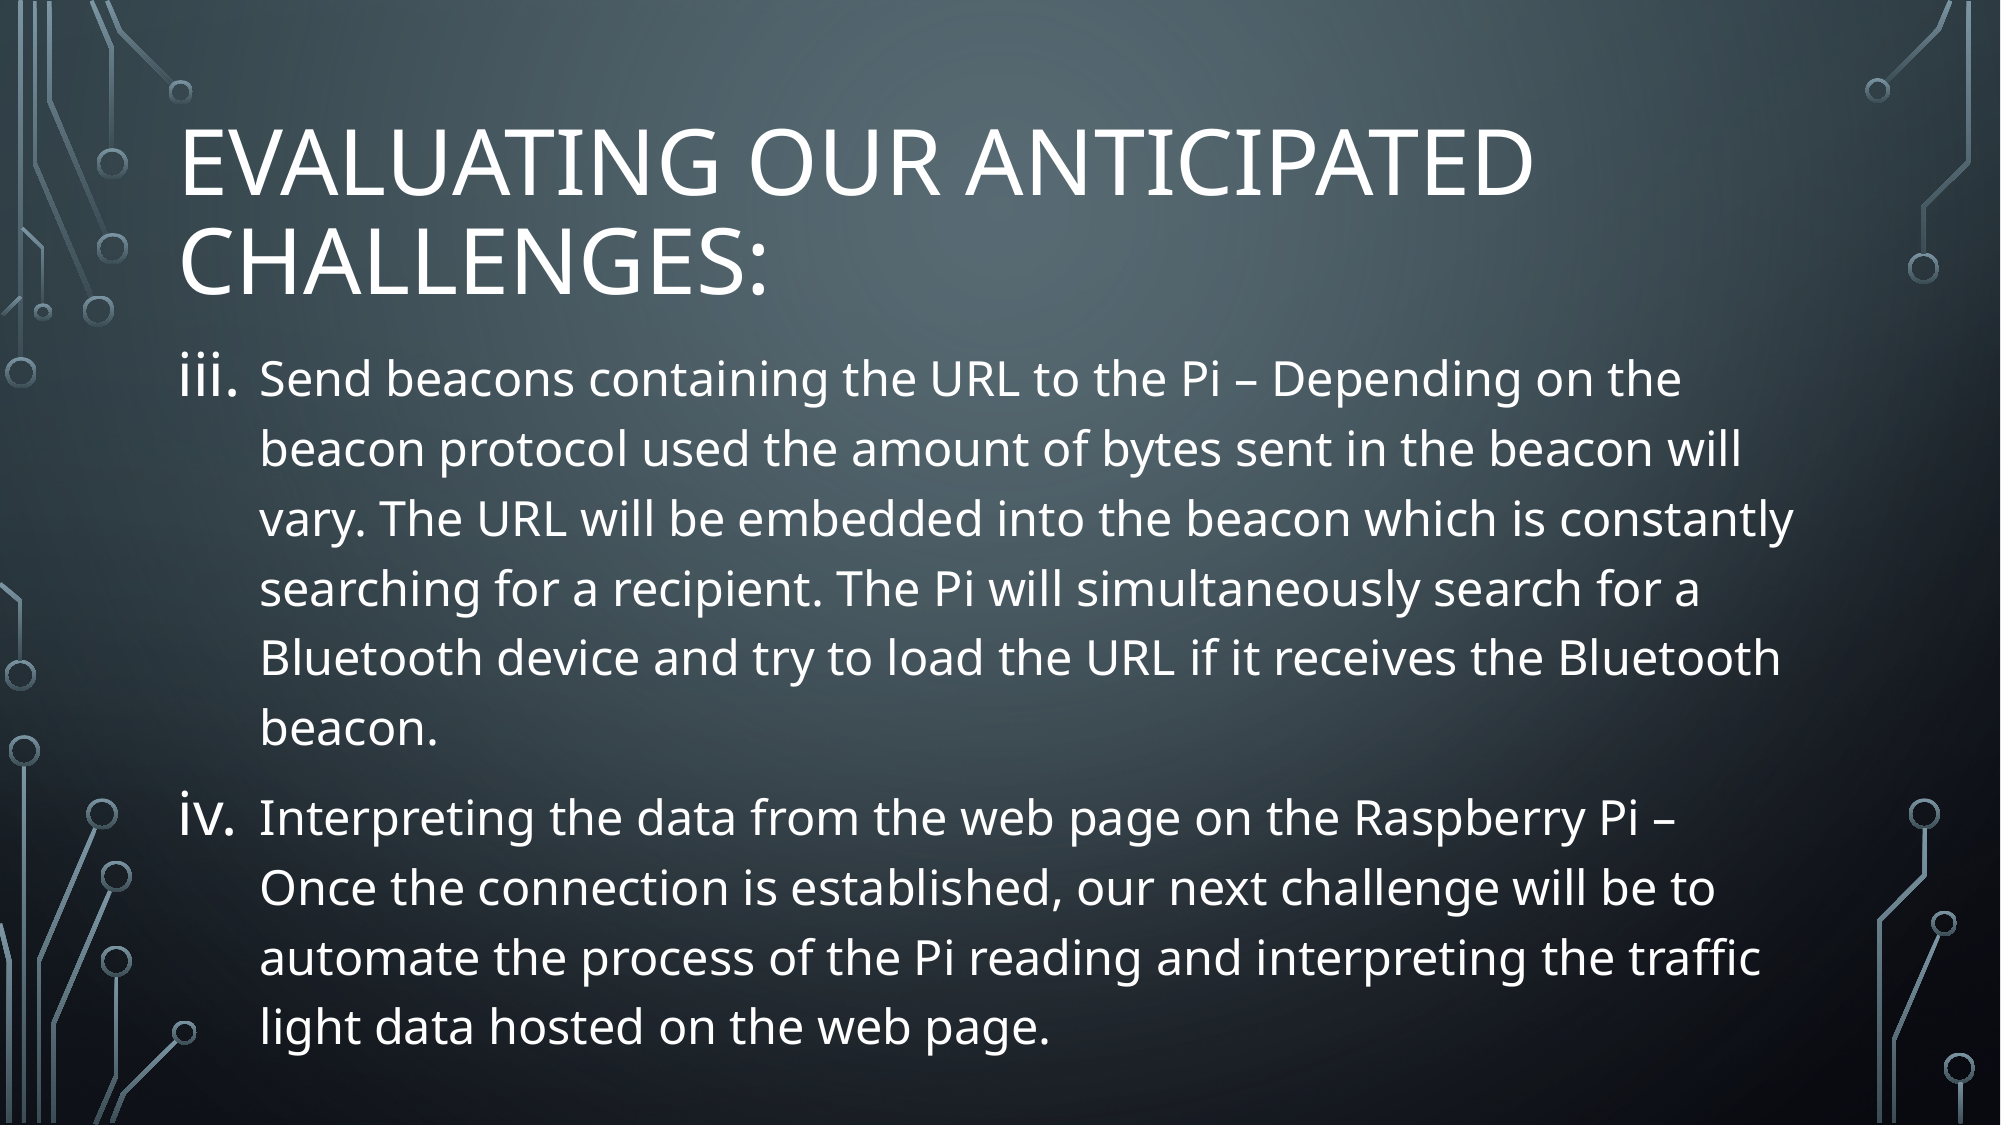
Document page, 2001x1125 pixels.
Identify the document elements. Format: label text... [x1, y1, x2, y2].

list Send beacons containing the URL to the Pi – Depending on the beacon protocol used the amount of bytes sent in the beacon will vary. The URL will be embedded into the beacon which is constantly searching for a recipient. The Pi will simultaneously search for a Bluetooth device and try to load the URL if it receives the Bluetooth beacon. Interpreting the data from the web page on the Raspberry Pi – Once the connection is established, our next challenge will be to automate the process of the Pi reading and interpreting the traffic light data hosted on the web page. [162, 328, 1813, 1064]
title Evaluating our anticipated challenges: [162, 101, 1813, 328]
